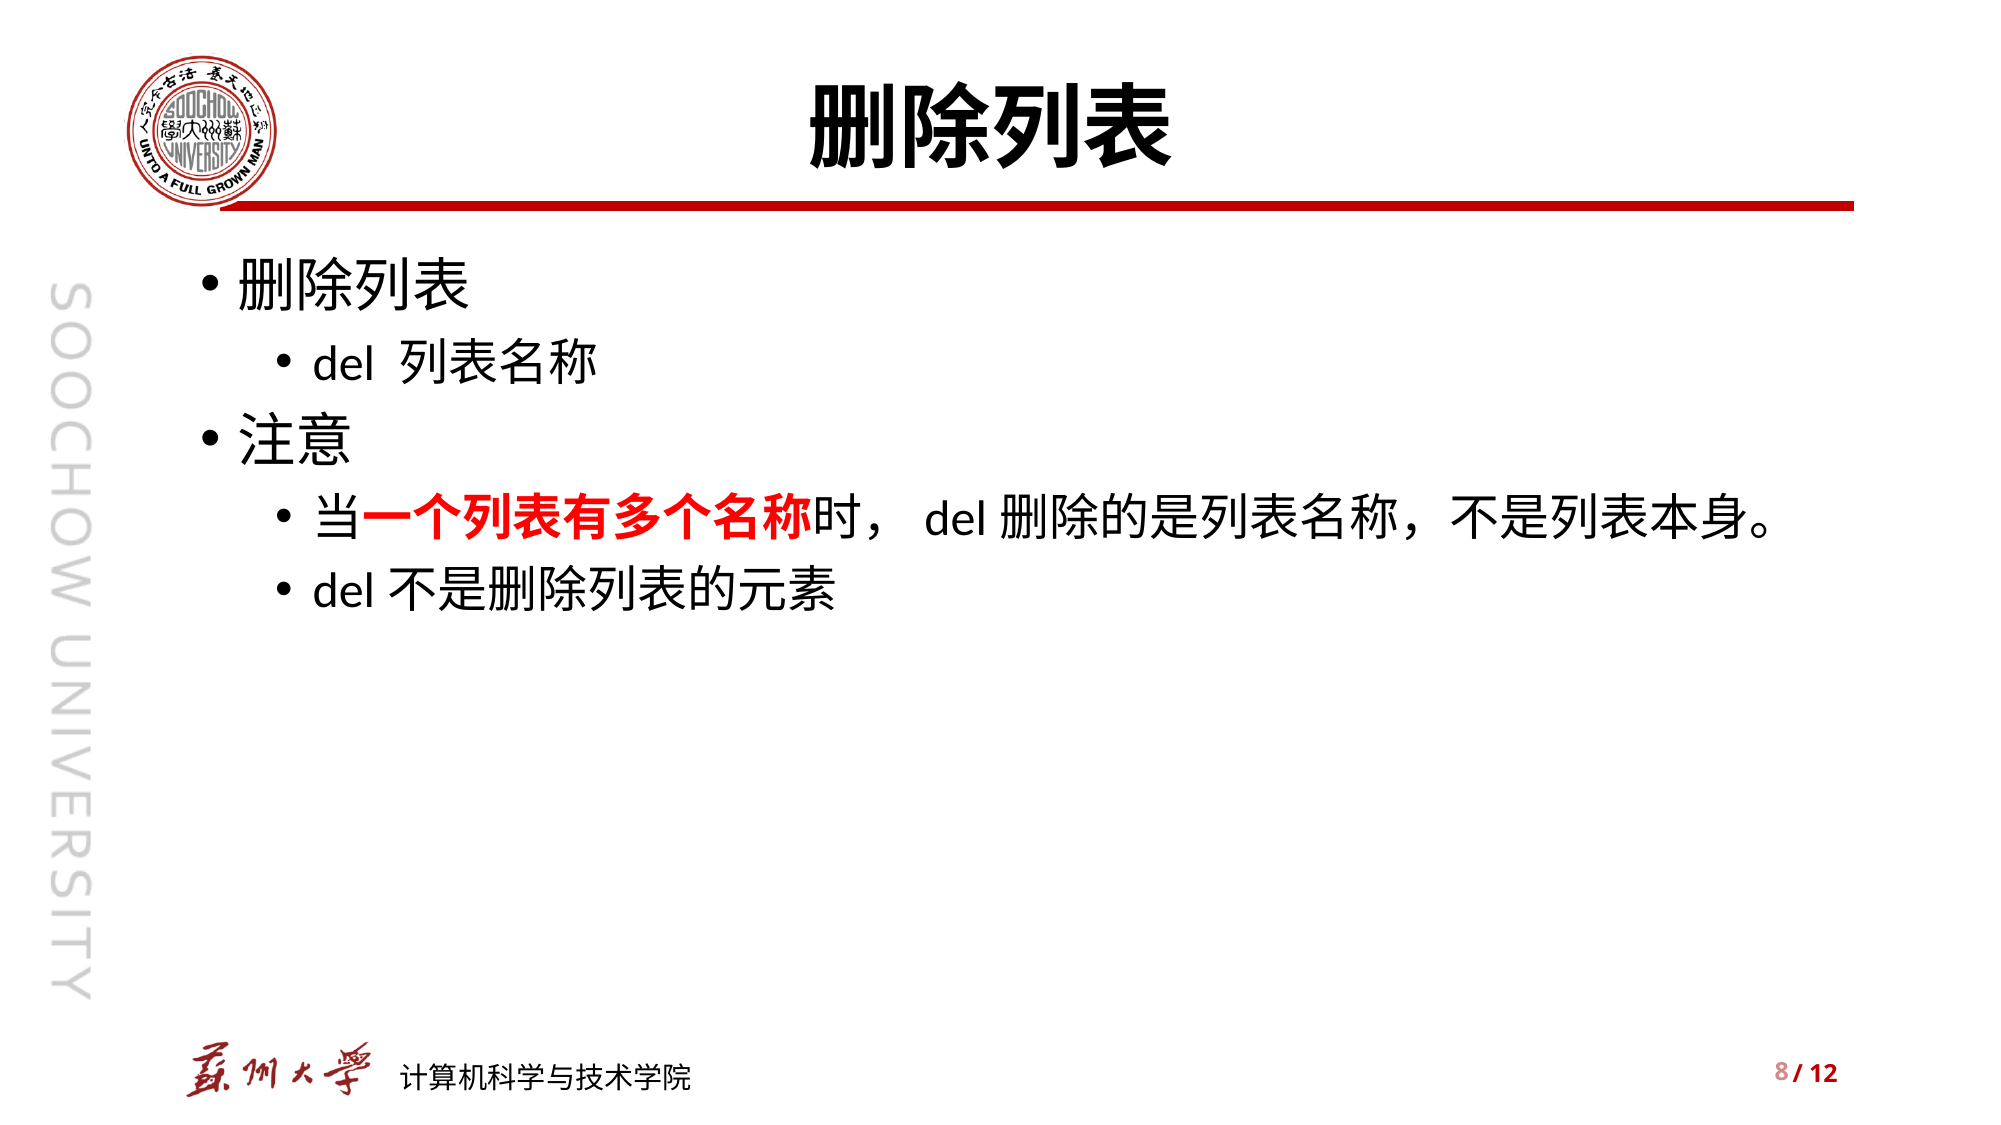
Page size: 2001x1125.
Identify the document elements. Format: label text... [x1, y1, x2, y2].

picture [41, 267, 103, 1012]
picture [184, 1038, 380, 1099]
list 删除列表 del 列表名称 注意 当一个列表有多个名称时，del删除的是列表名称，不是列表本身。 del不是删除列表的元素 [184, 240, 1854, 1014]
picture [122, 51, 282, 211]
title 删除列表 [128, 60, 1854, 202]
slide_number 8 [1412, 1042, 1804, 1103]
